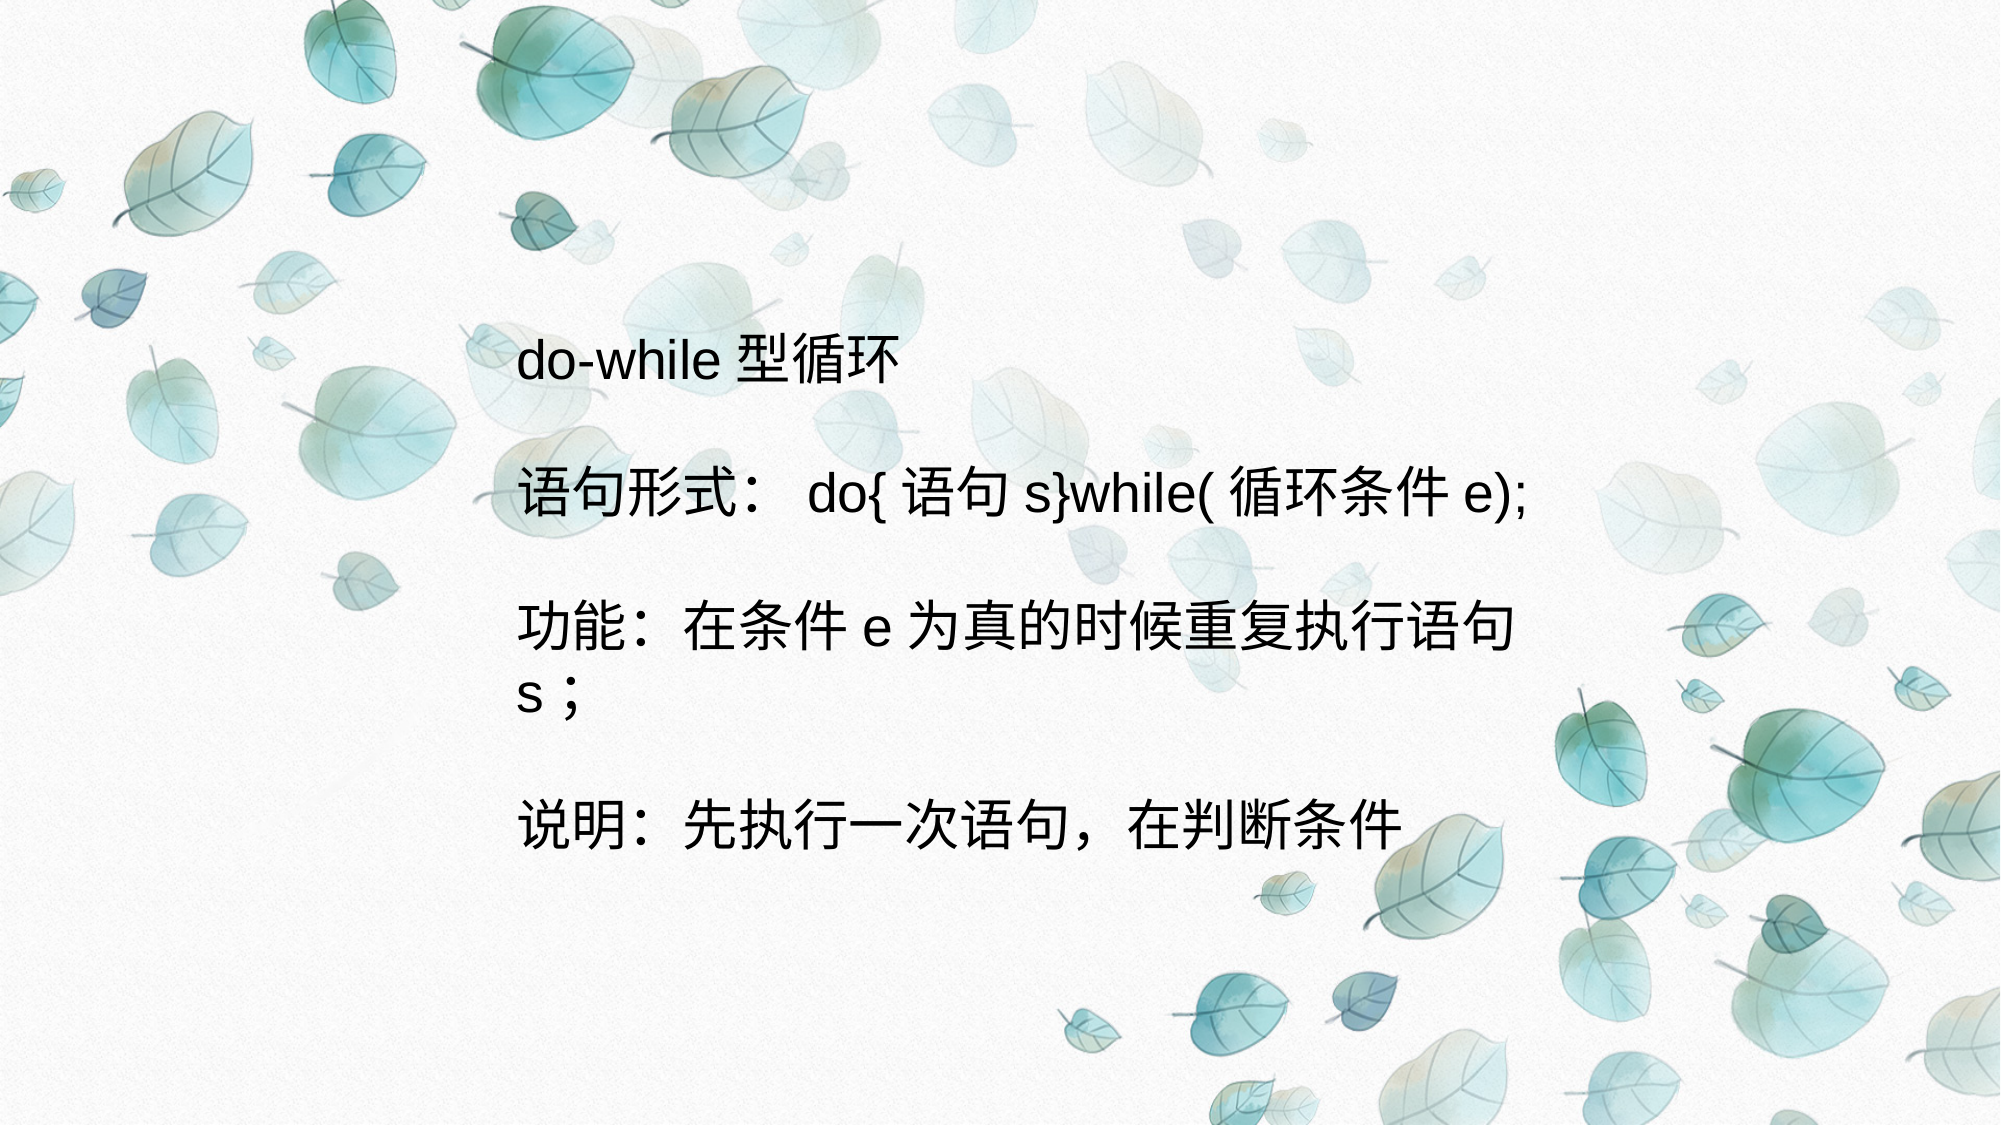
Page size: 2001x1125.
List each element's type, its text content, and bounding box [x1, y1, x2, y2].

picture [0, 0, 2001, 1125]
text_box do-while型循环 语句形式：do{语句s}while(循环条件e); 功能：在条件e为真的时候重复执行语句s； 说明：先执行一次语句，在判断条件 [501, 316, 1559, 865]
